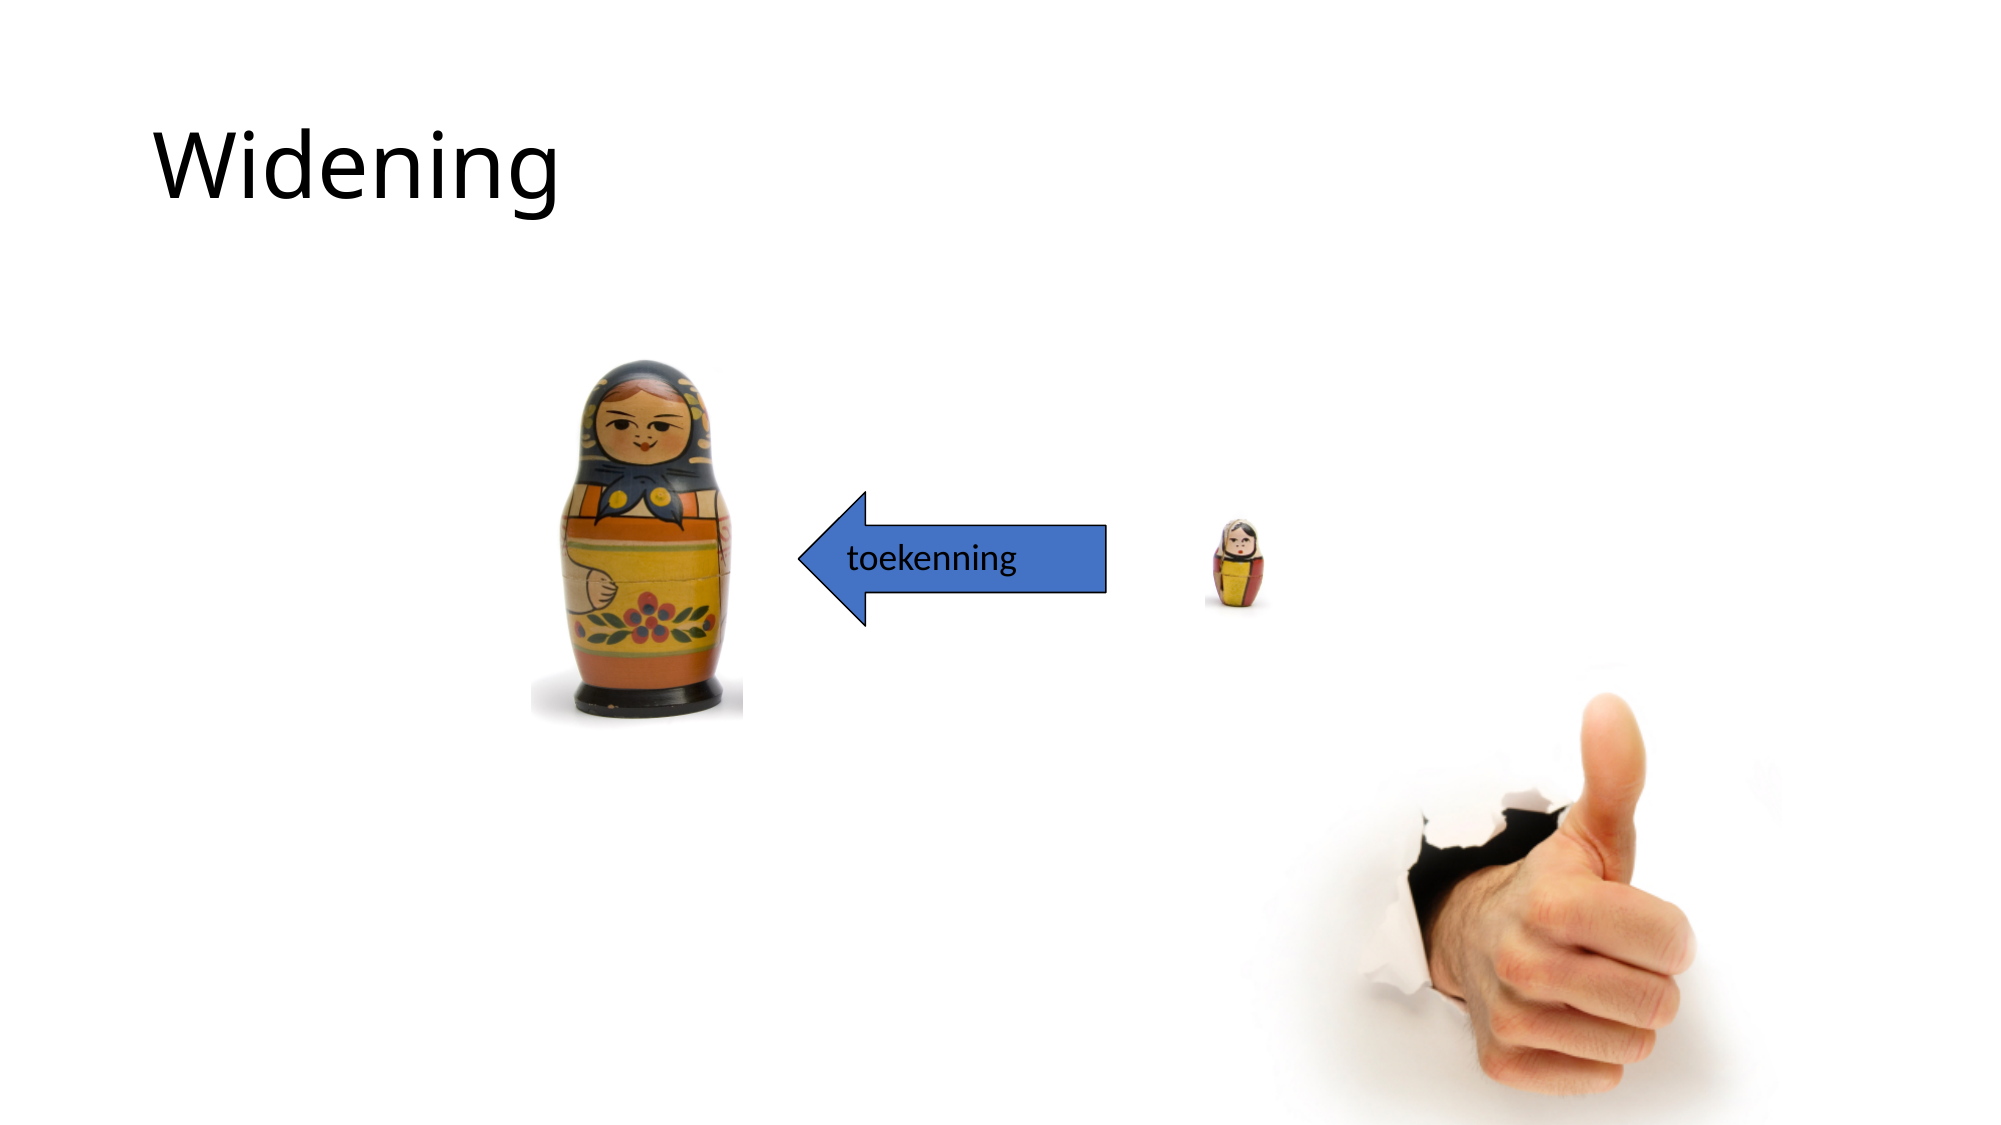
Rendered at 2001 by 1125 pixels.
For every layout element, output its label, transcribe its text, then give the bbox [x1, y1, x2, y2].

picture [1239, 643, 1782, 1125]
text_box toekenning [798, 491, 1106, 627]
picture [531, 324, 743, 742]
title Widening [137, 59, 1863, 278]
picture [1205, 491, 1273, 627]
